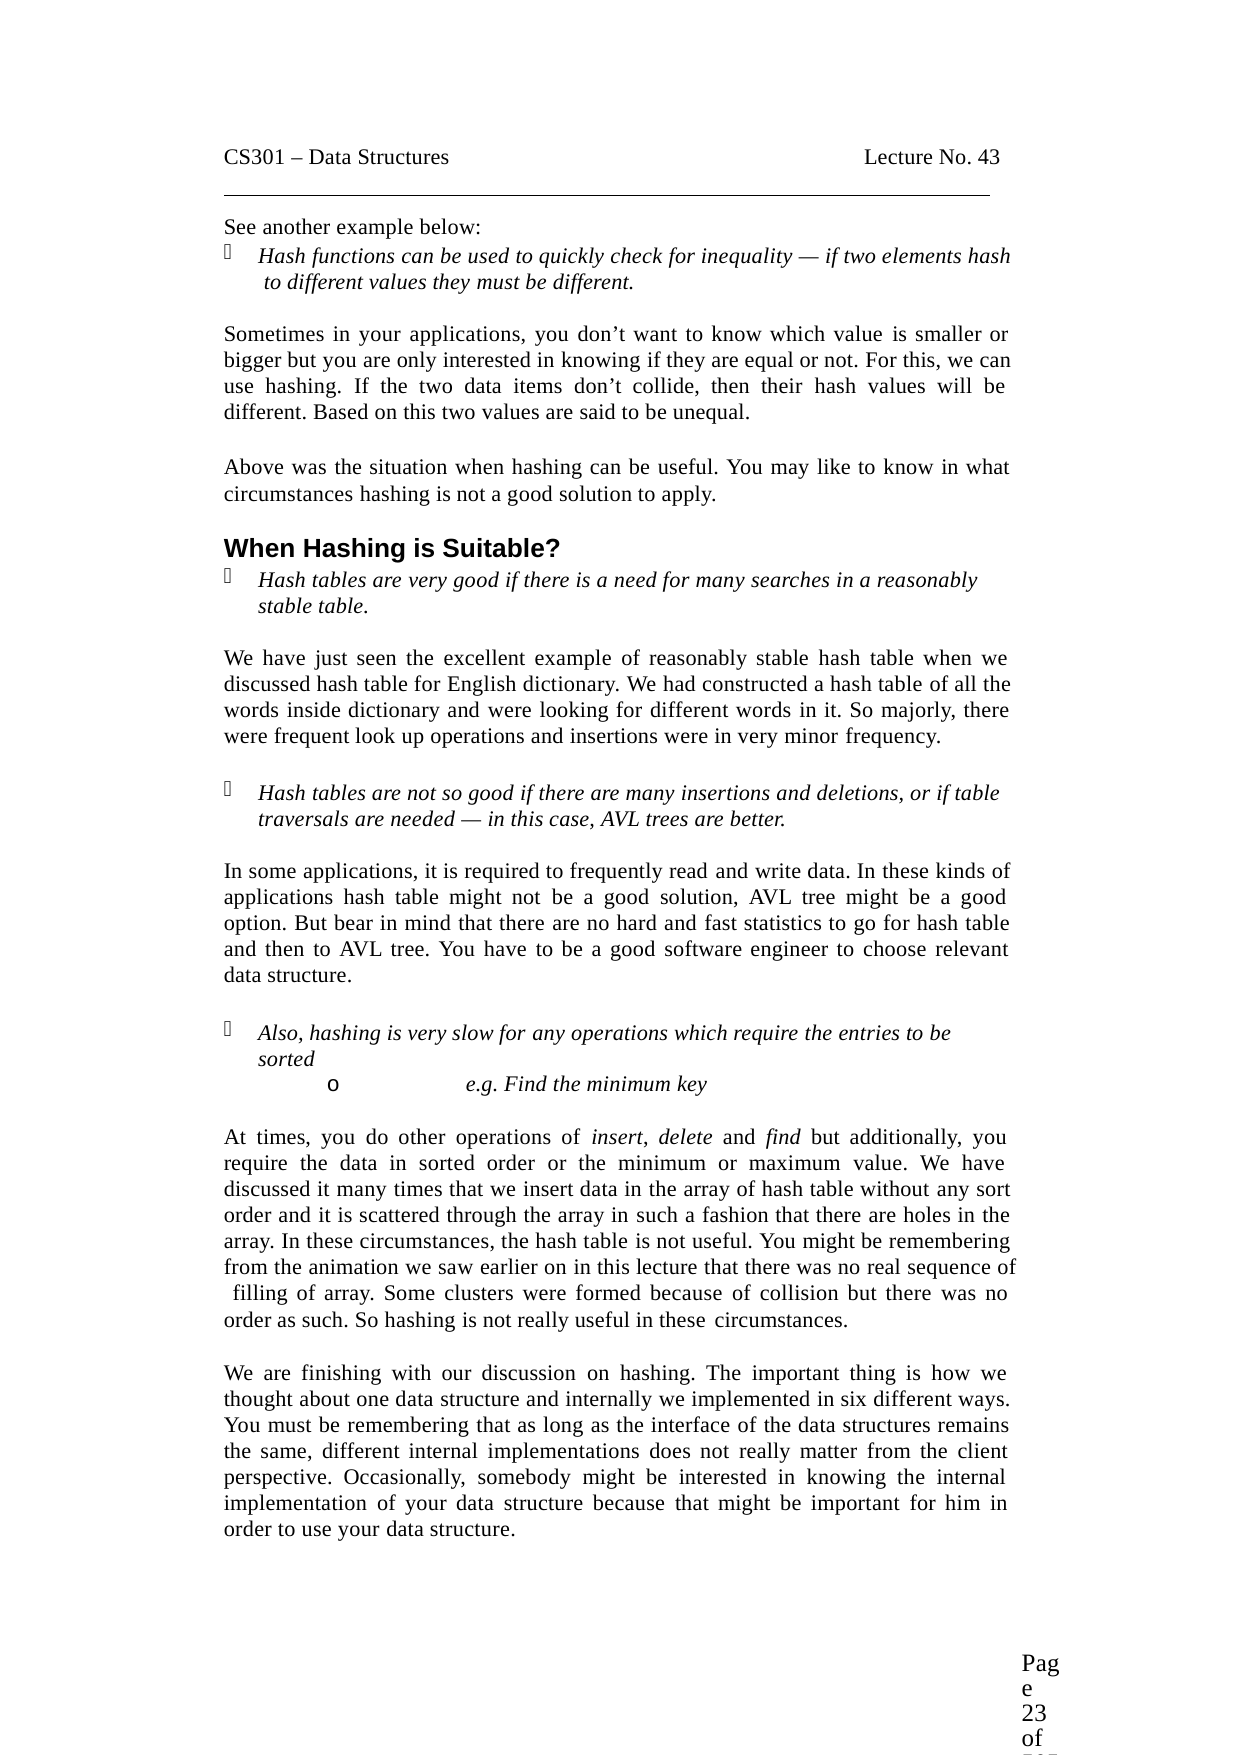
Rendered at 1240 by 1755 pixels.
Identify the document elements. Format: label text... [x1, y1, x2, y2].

text_box CS301 – Data Structures Lecture No. 43 See another example below: Hash functions can be used to quickly check for inequality — if two elements hash to different values they must be different. Sometimes in your applications, you don’t want to know which value is smaller or bigger but you are only interested in knowing if they are equal or not. For this, we can use hashing. If the two data items don’t collide, then their hash values will be different. Based on this two values are said to be unequal. Above was the situation when hashing can be useful. You may like to know in what circumstances hashing is not a good solution to apply. When Hashing is Suitable? Hash tables are very good if there is a need for many searches in a reasonably stable table. We have just seen the excellent example of reasonably stable hash table when we discussed hash table for English dictionary. We had constructed a hash table of all the words inside dictionary and were looking for different words in it. So majorly, there were frequent look up operations and insertions were in very minor frequency. Hash tables are not so good if there are many insertions and deletions, or if table traversals are needed — in this case, AVL trees are better. In some applications, it is required to frequently read and write data. In these kinds of applications hash table might not be a good solution, AVL tree might be a good option. But bear in mind that there are no hard and fast statistics to go for hash table and then to AVL tree. You have to be a good software engineer to choose relevant data structure. Also, hashing is very slow for any operations which require the entries to be sorted o e.g. Find the minimum key At times, you do other operations of insert, delete and find but additionally, you require the data in sorted order or the minimum or maximum value. We have discussed it many times that we insert data in the array of hash table without any sort order and it is scattered through the array in such a fashion that there are holes in the array. In these circumstances, the hash table is not useful. You might be remembering from the animation we saw earlier on in this lecture that there was no real sequence of filling of array. Some clusters were formed because of collision but there was no order as such. So hashing is not really useful in these circumstances. We are finishing with our discussion on hashing. The important thing is how we thought about one data structure and internally we implemented in six different ways. You must be remembering that as long as the interface of the data structures remains the same, different internal implementations does not really matter from the client perspective. Occasionally, somebody might be interested in knowing the internal implementation of your data structure because that might be important for him in order to use your data structure. [221, 142, 1018, 1543]
slide_number Page 23 of 505 [1019, 1651, 1065, 1755]
